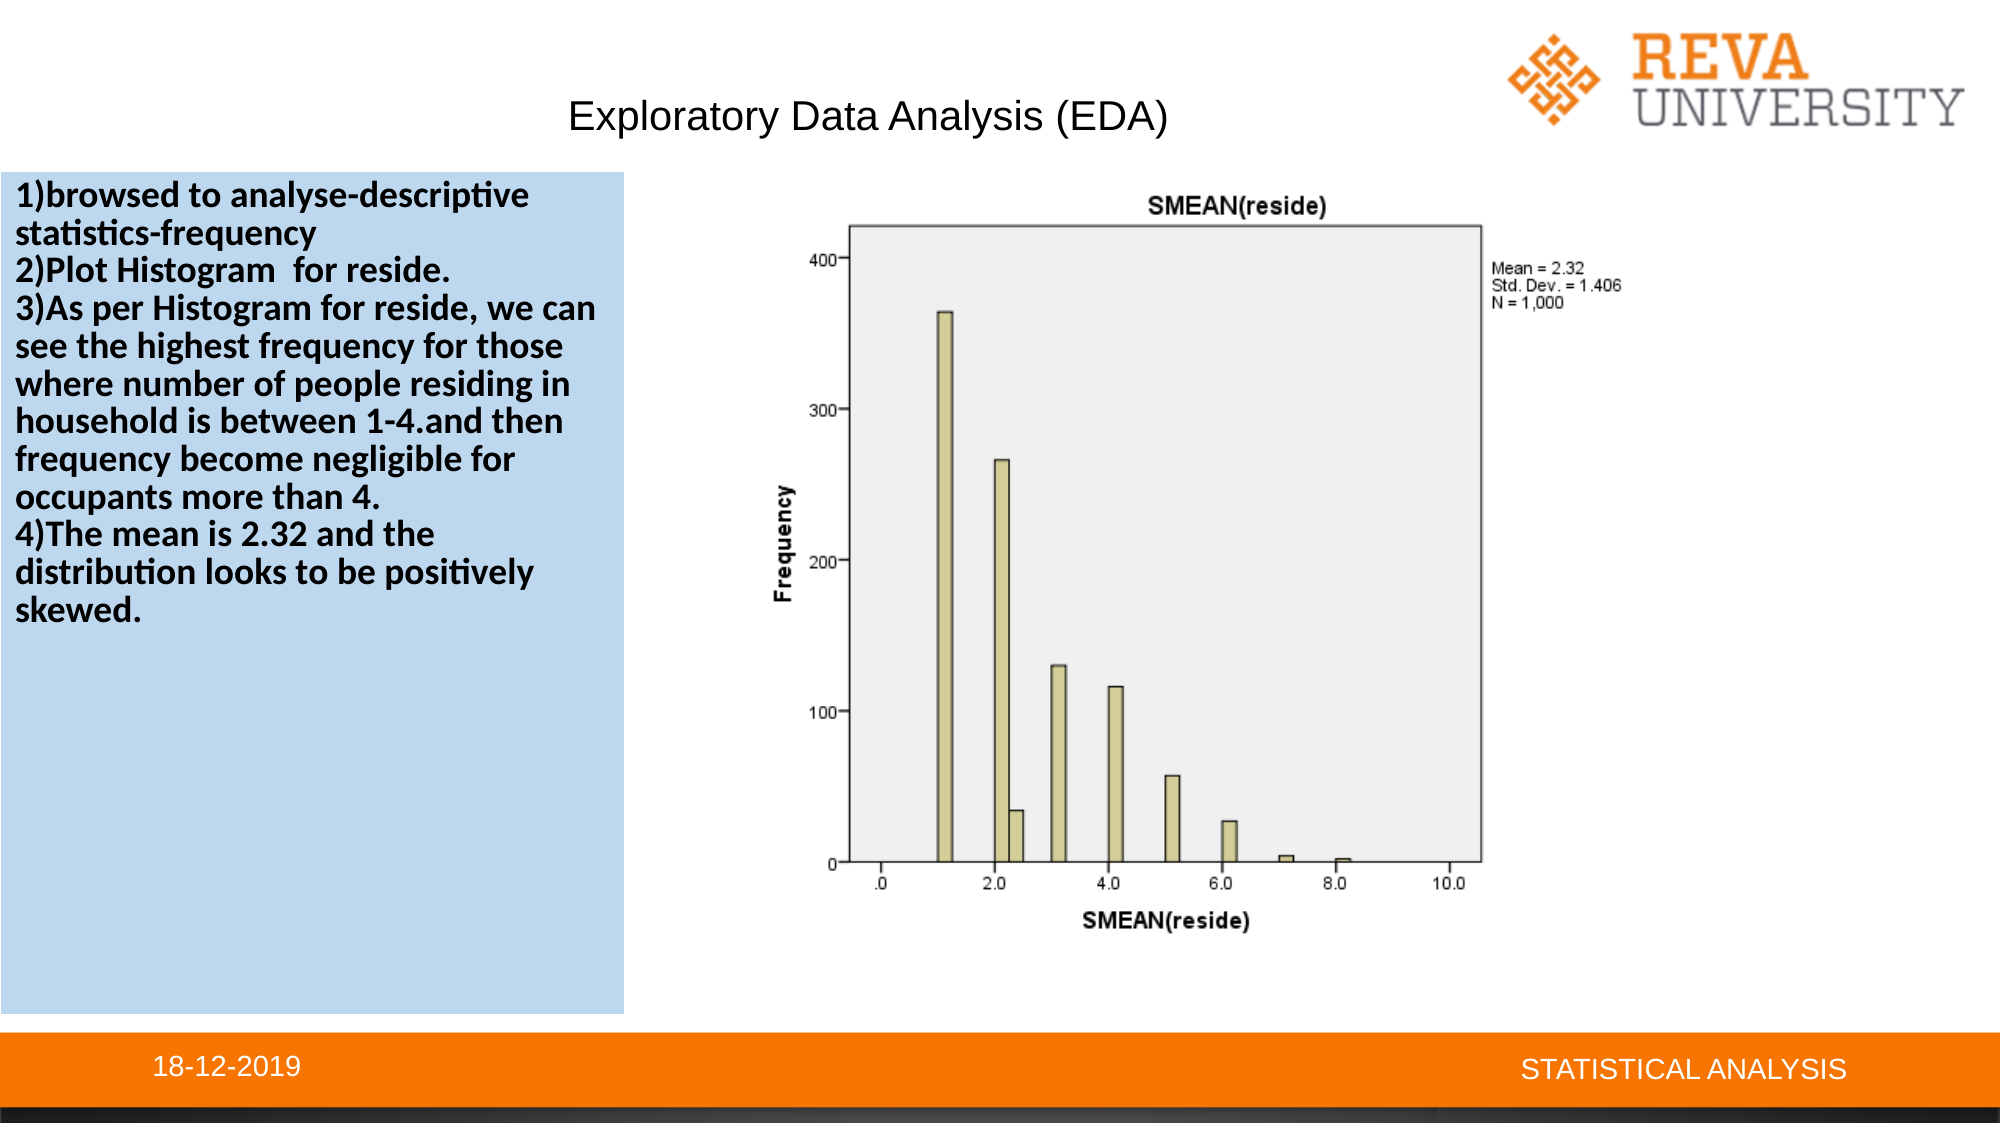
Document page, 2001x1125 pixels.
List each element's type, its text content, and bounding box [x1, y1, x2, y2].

title Exploratory Data Analysis (EDA) [118, 55, 1619, 147]
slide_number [137, 1039, 588, 1100]
footer STATISTICAL ANALYSIS [1187, 1042, 1863, 1103]
picture [1507, 15, 1988, 144]
picture [746, 168, 1729, 957]
table_header [626, 172, 1975, 1014]
table_header 1)browsed to analyse-descriptive statistics-frequency 2)Plot Histogram for reside. 3)As per Histogram for reside, we can see the highest frequency for those where number of people residing in household is between 1-4.and then frequency become negligible for occupants more than 4. 4)The mean is 2.32 and the distribution looks to be positively skewed. [1, 172, 624, 1014]
picture [0, 1020, 2000, 1123]
